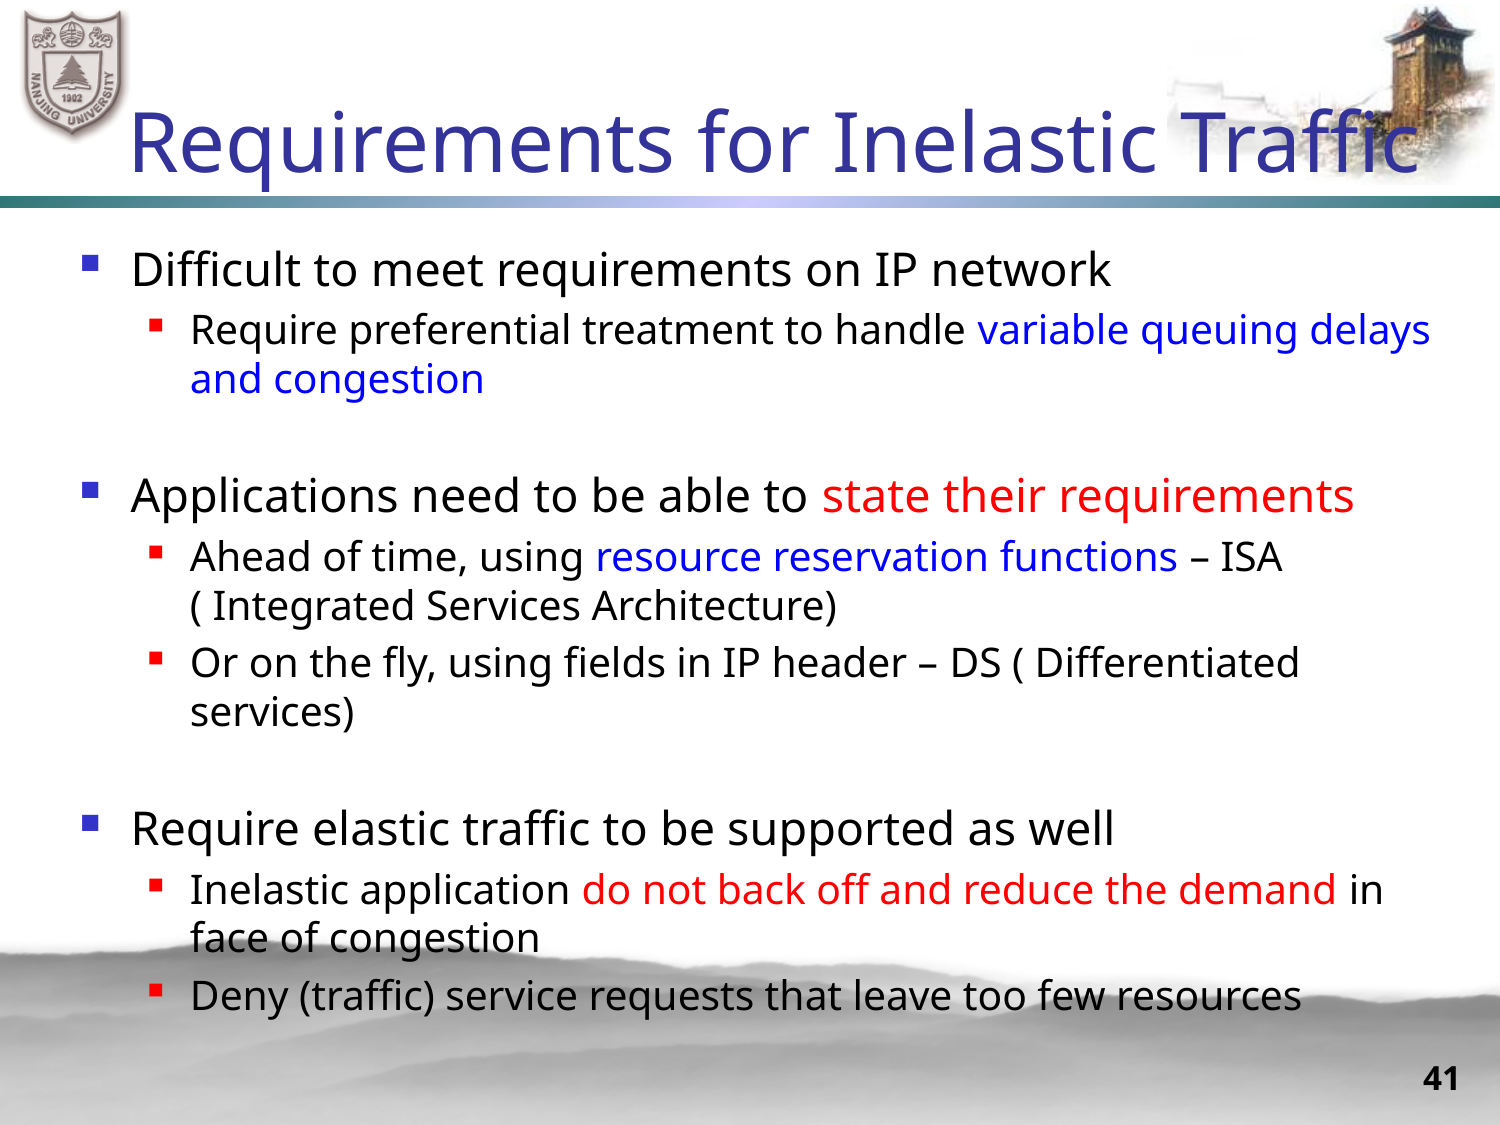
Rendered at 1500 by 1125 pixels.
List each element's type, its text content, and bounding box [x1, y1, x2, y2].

slide_number 41 [1163, 1034, 1477, 1111]
title Requirements for Inelastic Traffic [111, 54, 1500, 197]
picture [0, 0, 144, 144]
picture [1167, 4, 1495, 54]
picture [0, 928, 1500, 1125]
list Difficult to meet requirements on IP network Require preferential treatment to handle variable queuing delays and congestion Applications need to be able to state their requirements Ahead of time, using resource reservation functions – ISA ( Integrated Services Architecture) Or on the fly, using fields in IP header – DS ( Differentiated services) Require elastic traffic to be supported as well Inelastic application do not back off and reduce the demand in face of congestion Deny (traffic) service requests that leave too few resources [64, 231, 1471, 1036]
